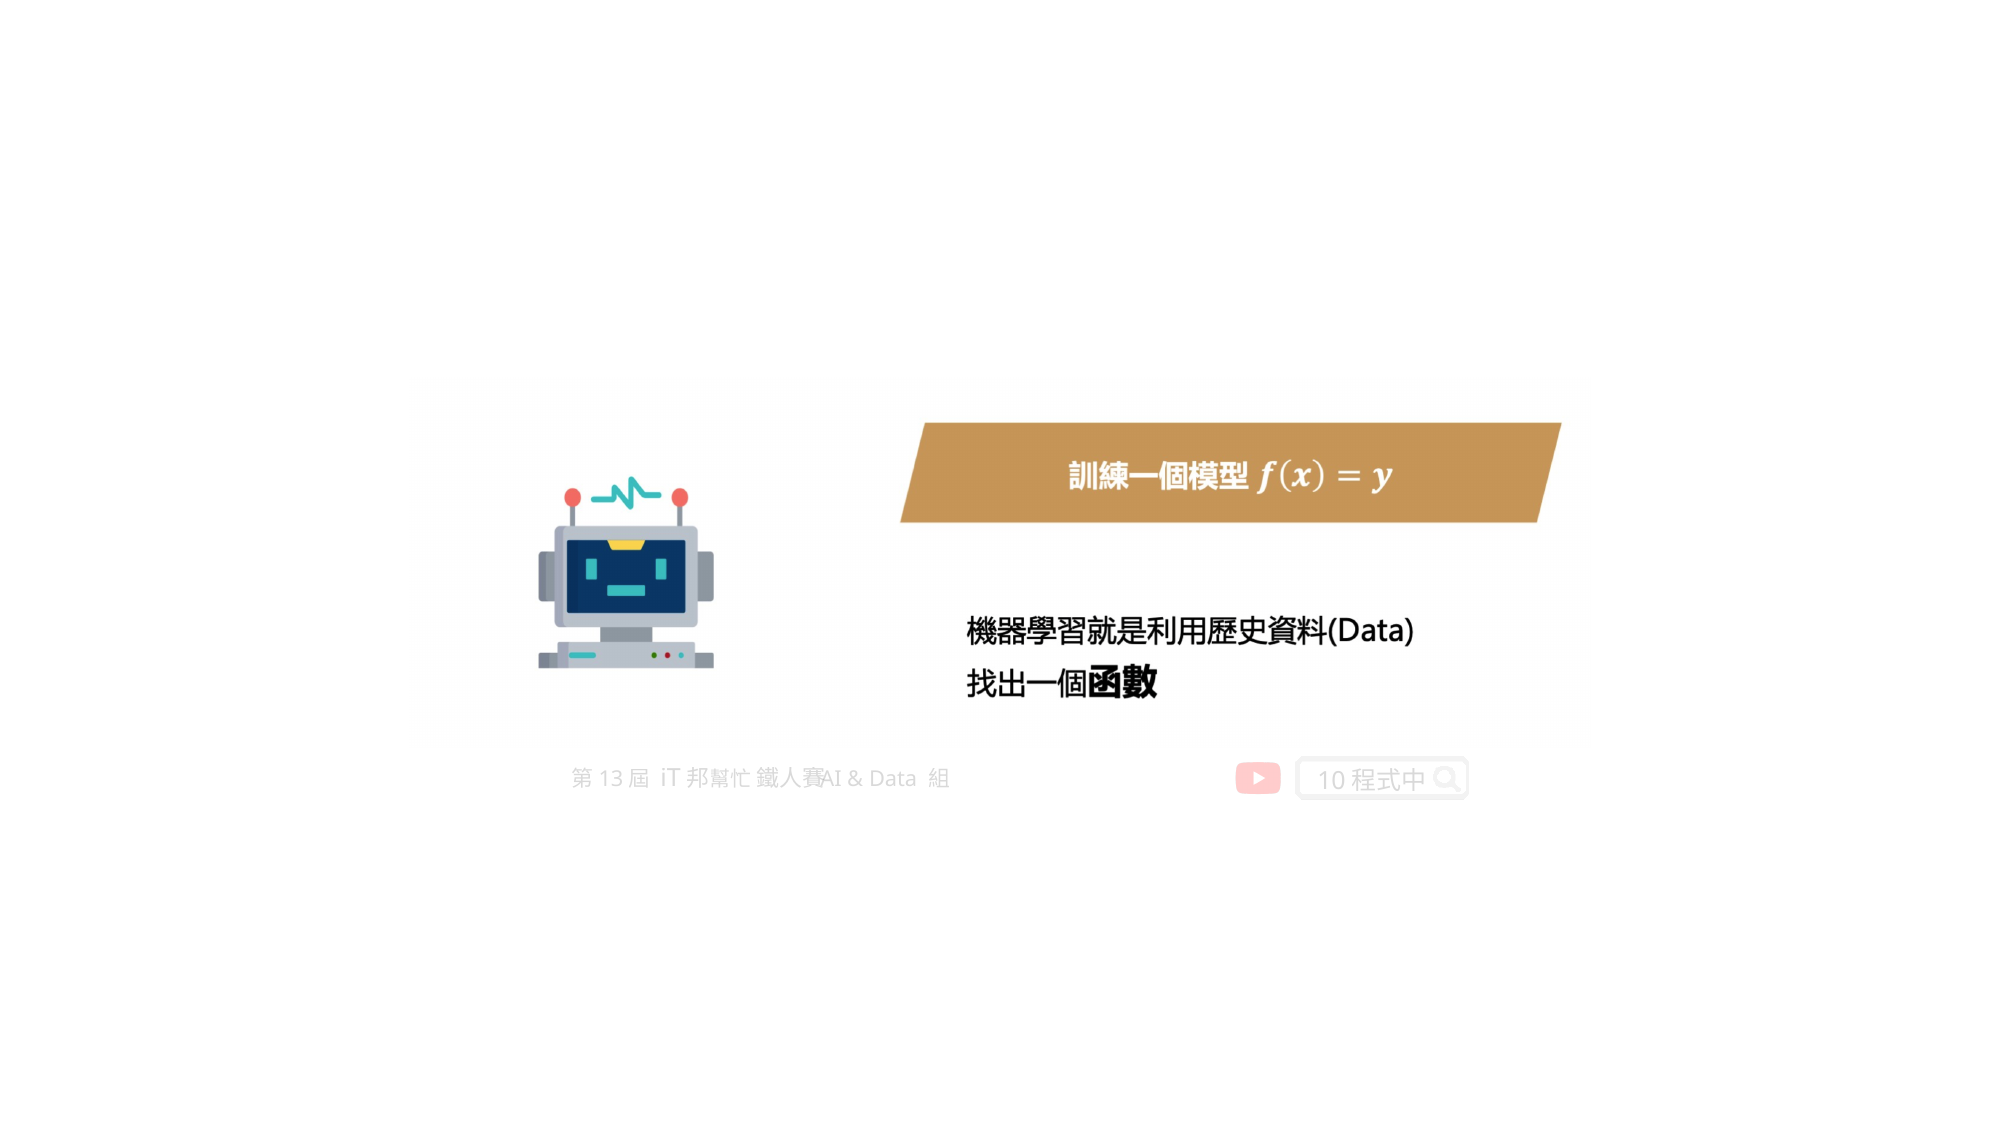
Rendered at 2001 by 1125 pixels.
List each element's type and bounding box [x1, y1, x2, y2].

text_box [559, 749, 1009, 804]
picture [409, 377, 1591, 748]
text_box [1197, 691, 1506, 864]
